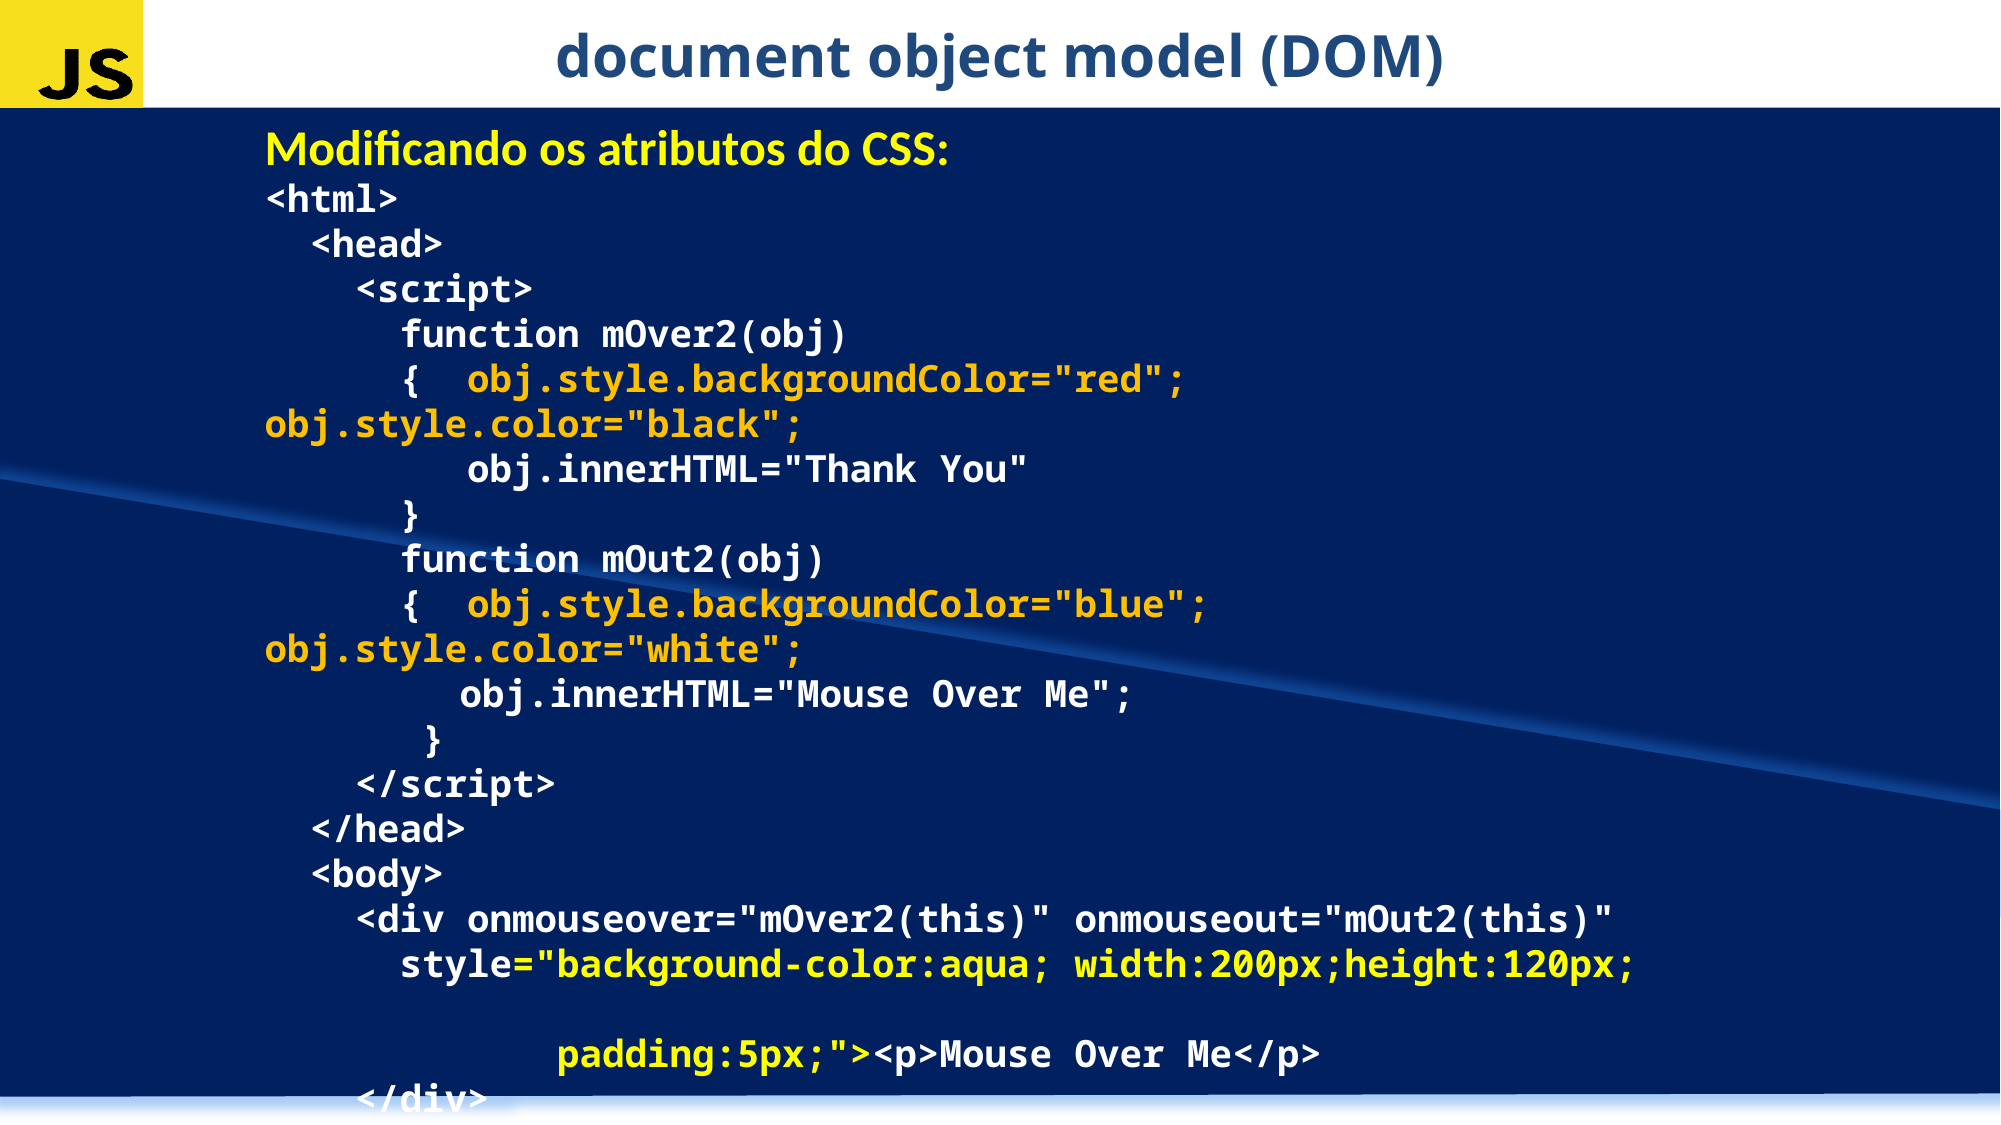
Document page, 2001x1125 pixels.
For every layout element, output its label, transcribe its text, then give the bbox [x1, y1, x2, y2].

text_box document object model (DOM) [249, 0, 1750, 108]
picture [0, 0, 143, 108]
text_box Modificando os atributos do CSS: <html> <head> <script> function mOver2(obj) { obj.style.backgroundColor="red"; obj.style.color="black"; obj.innerHTML="Thank You" } function mOut2(obj) { obj.style.backgroundColor="blue"; obj.style.color="white"; obj.innerHTML="Mouse Over Me"; } </script> </head> <body> <div onmouseover="mOver2(this)" onmouseout="mOut2(this)" style="background-color:aqua; width:200px;height:120px; padding:5px;"><p>Mouse Over Me</p> </div> </body> </html> [249, 108, 1750, 1125]
